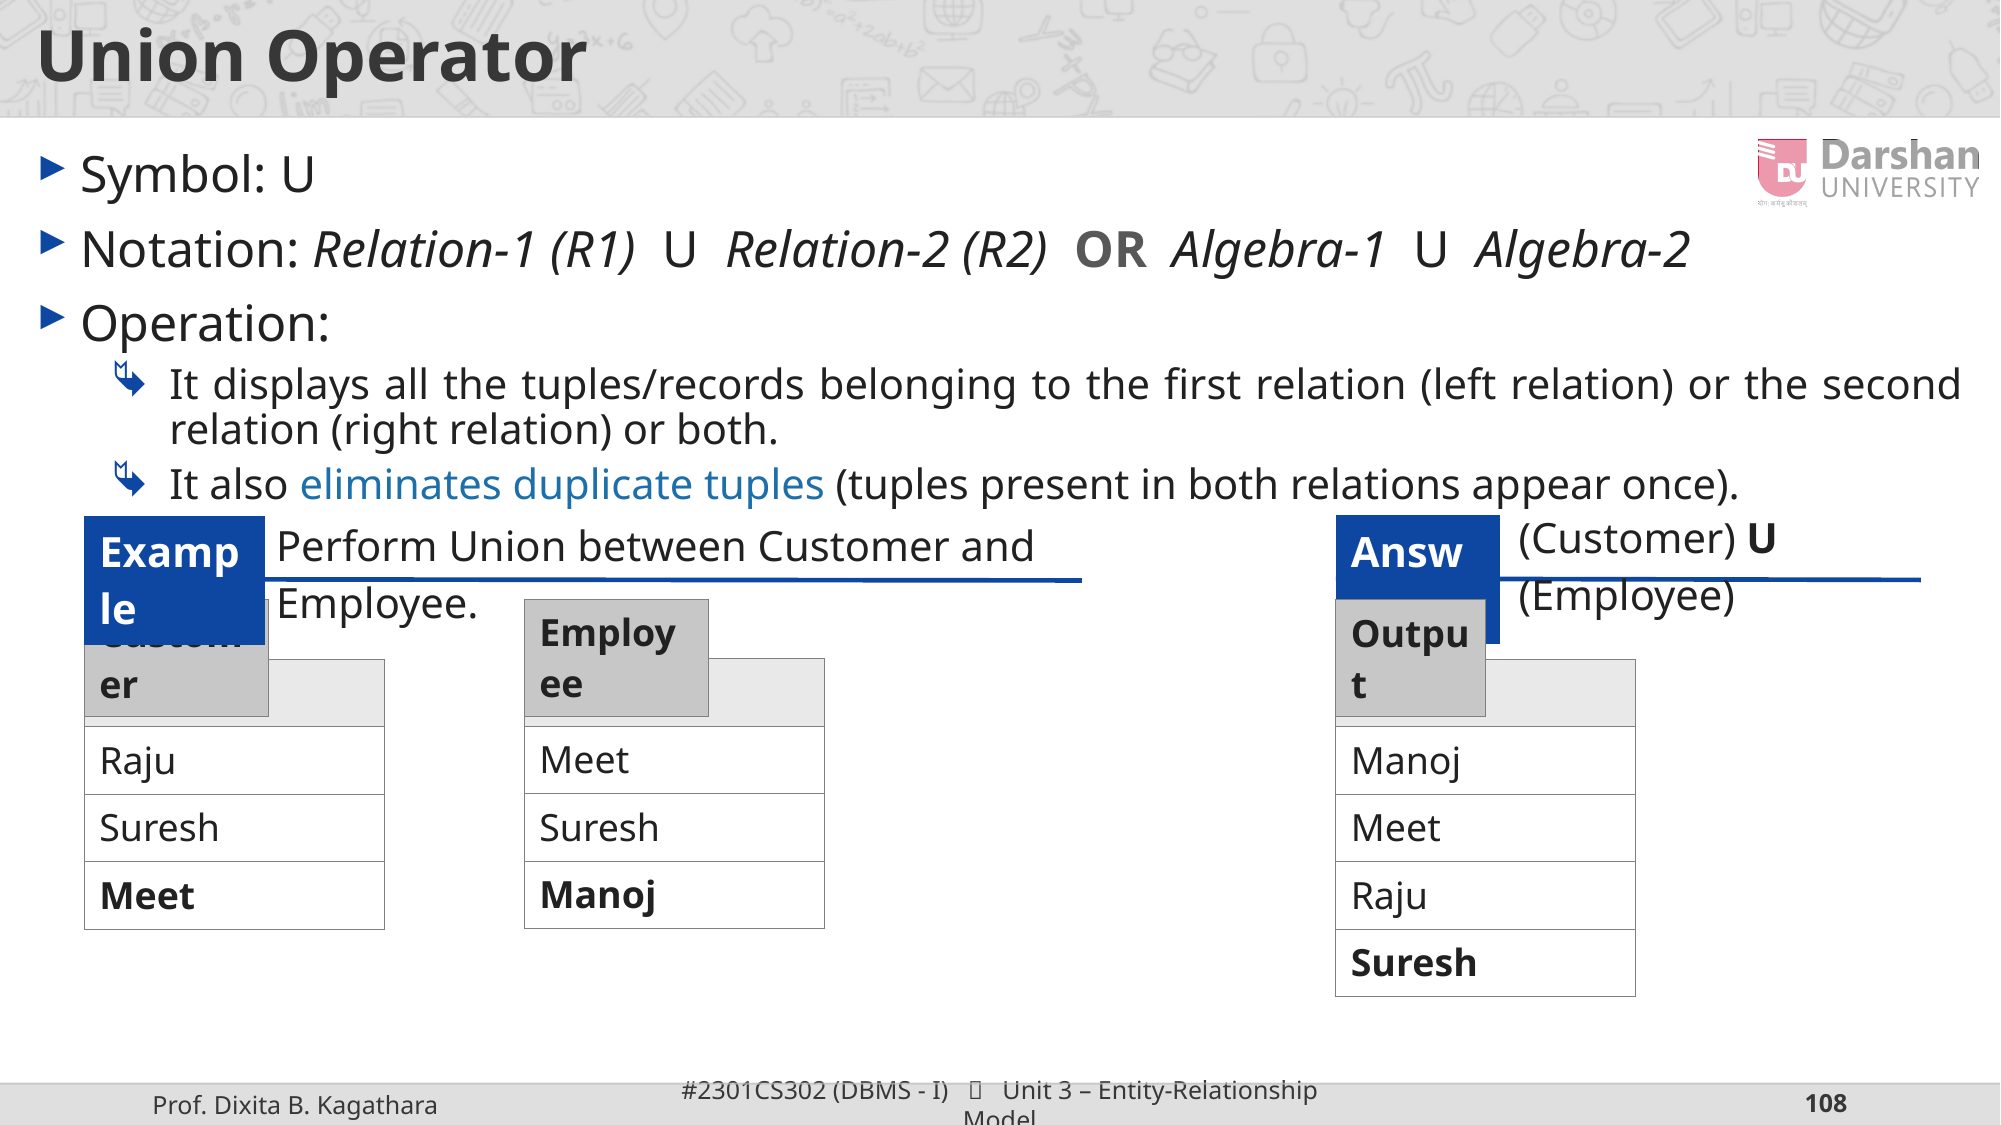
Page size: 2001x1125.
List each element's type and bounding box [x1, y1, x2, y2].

table_header [1336, 600, 1485, 716]
table_header [1336, 580, 1500, 644]
table_cell [525, 794, 824, 861]
list [21, 141, 1979, 1059]
table_header [1504, 501, 1958, 630]
table_header [525, 600, 708, 716]
table_cell [1336, 930, 1635, 996]
table_cell [85, 727, 384, 794]
table_header [85, 660, 384, 726]
table_cell [1336, 862, 1635, 929]
table_cell [1336, 795, 1635, 861]
table_header [525, 659, 824, 726]
table_cell [85, 862, 384, 929]
table_cell [1336, 727, 1635, 794]
table_cell [85, 795, 384, 861]
table_cell [525, 862, 824, 928]
table_cell [525, 727, 824, 793]
title [0, 0, 2000, 117]
table_header [84, 510, 1105, 716]
table_header [1336, 515, 1500, 578]
table_header [1336, 660, 1635, 726]
